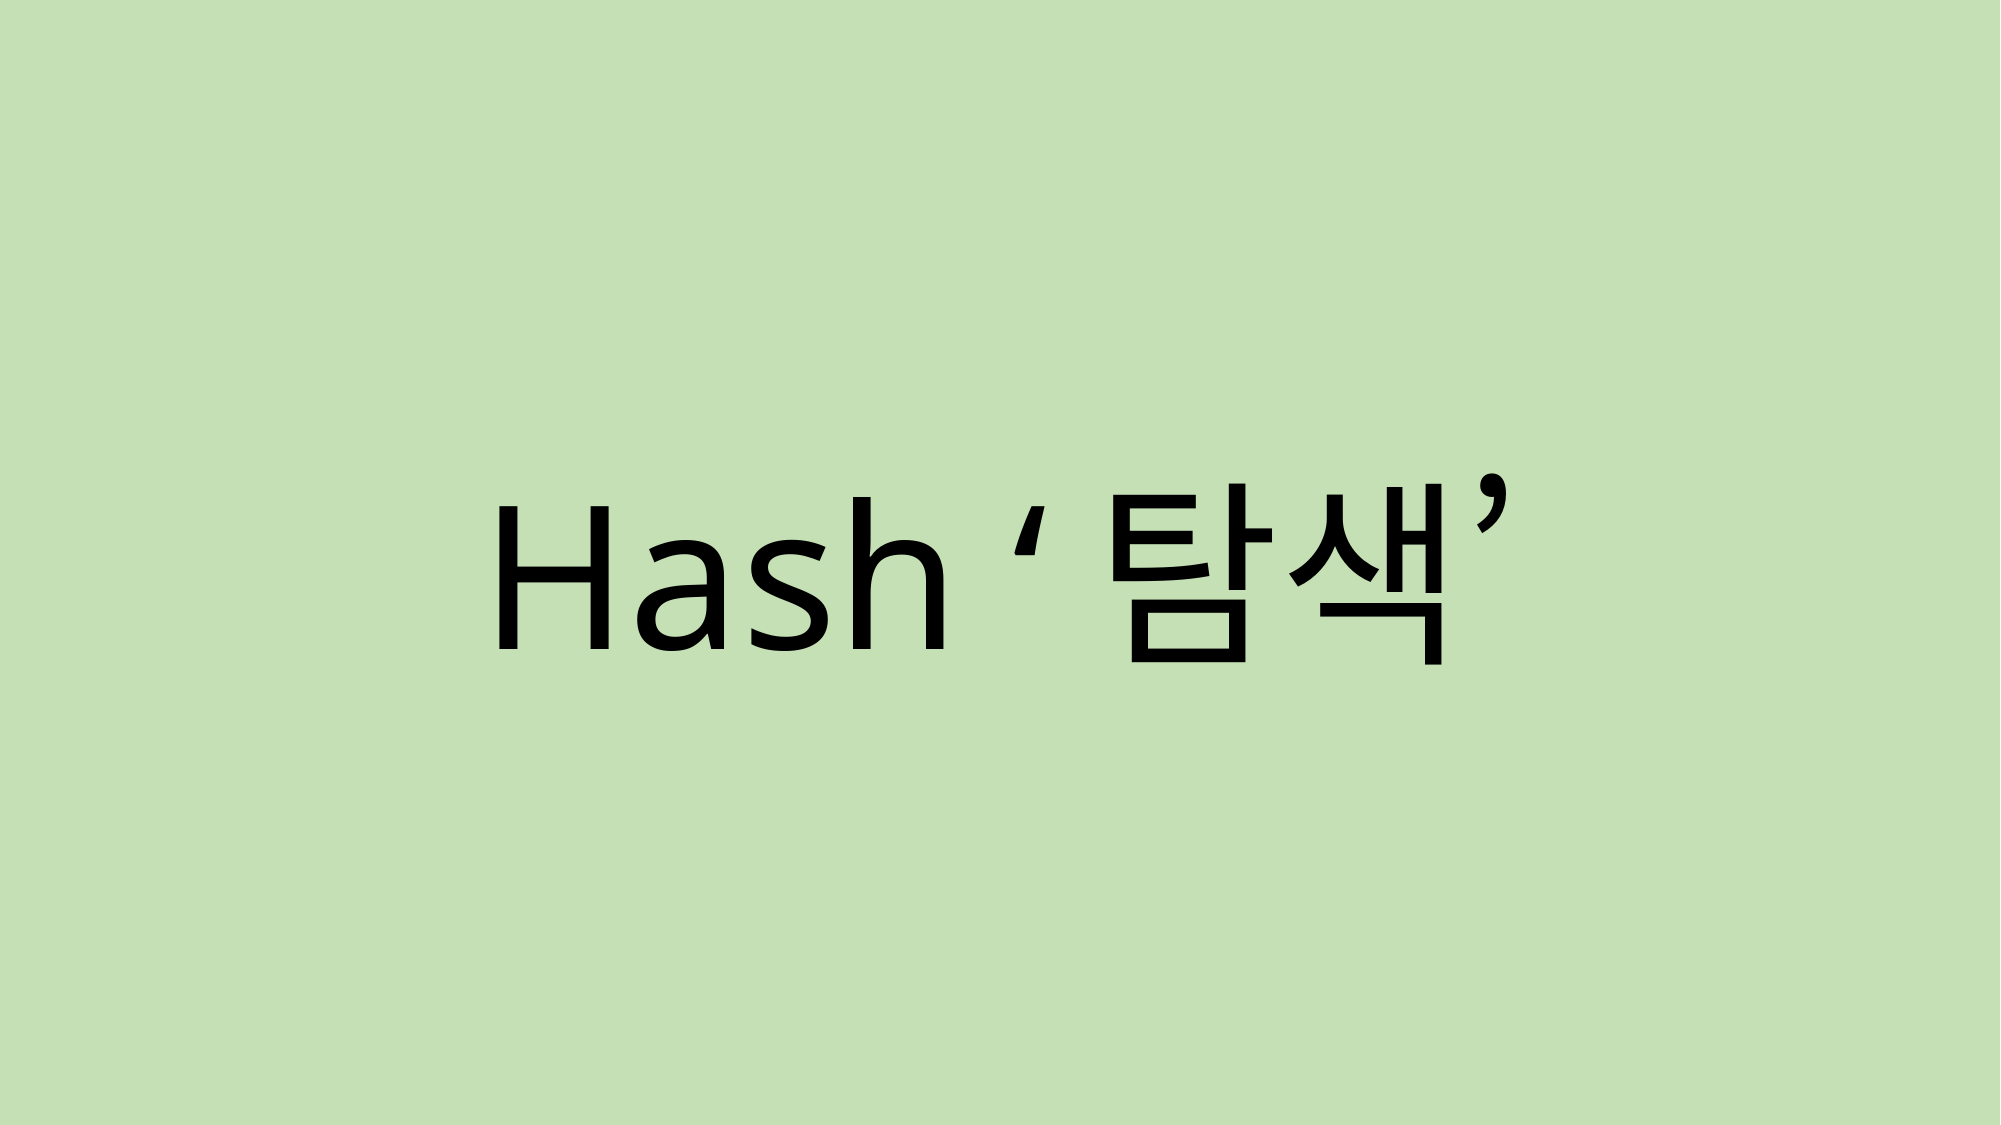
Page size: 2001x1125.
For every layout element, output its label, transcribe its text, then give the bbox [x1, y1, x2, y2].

text_box Hash ‘탐색’ [137, 479, 1863, 697]
